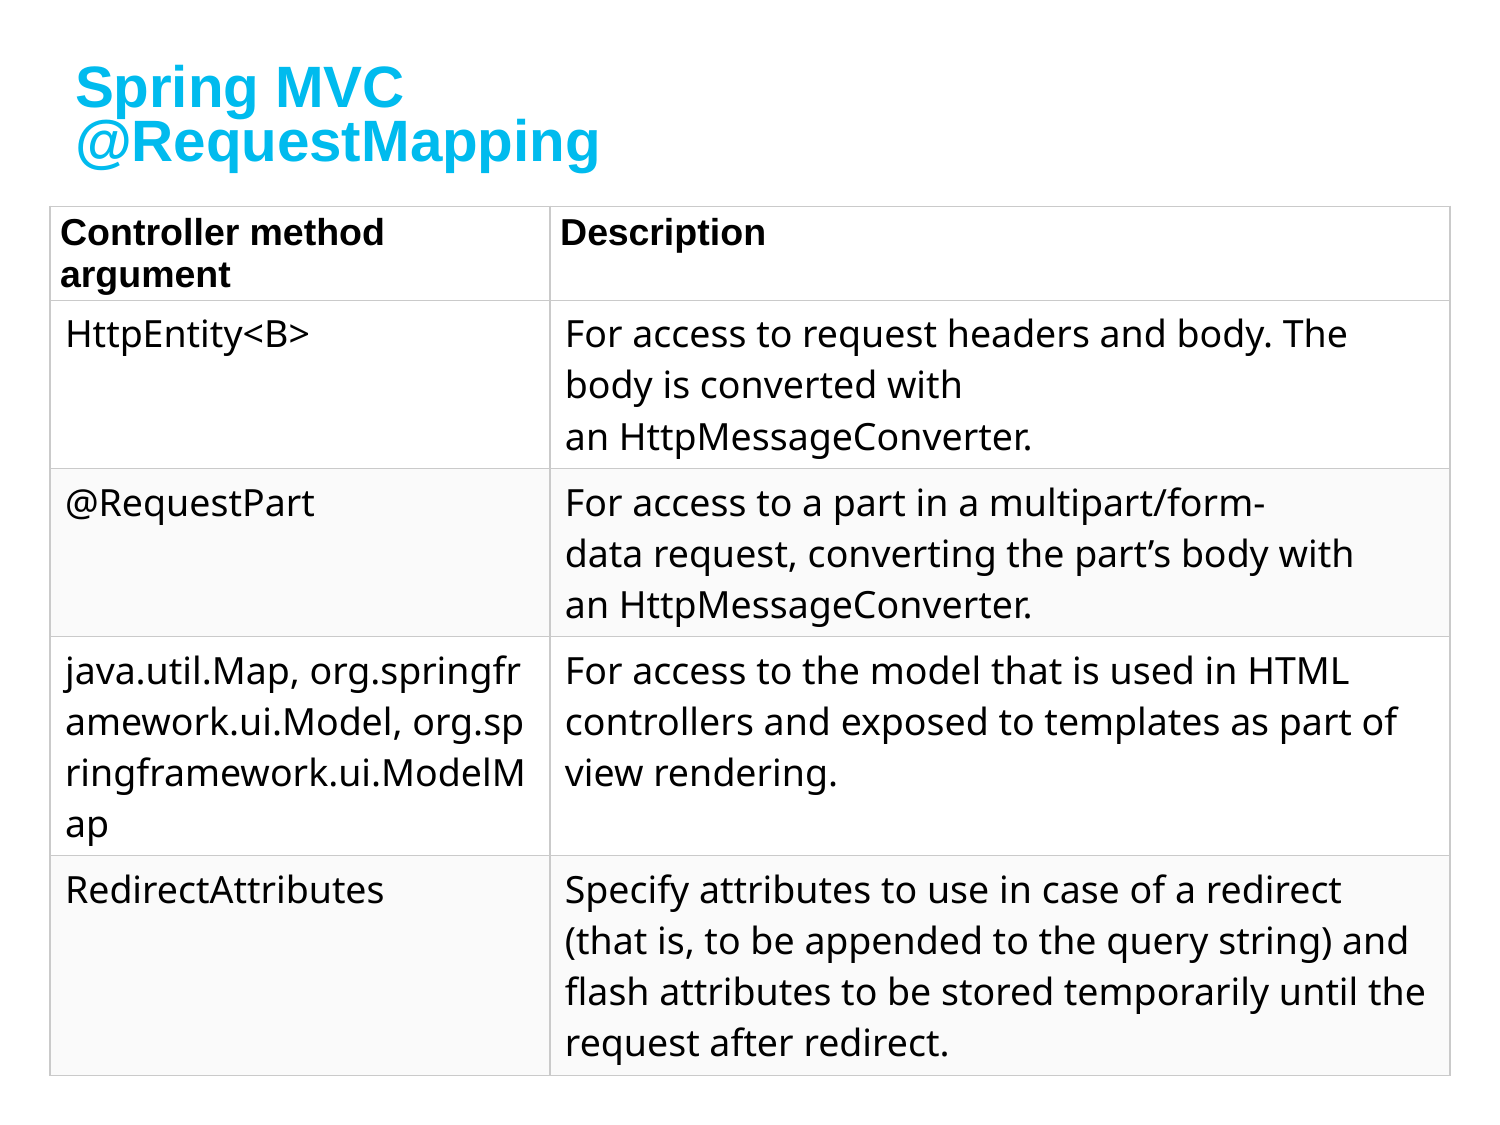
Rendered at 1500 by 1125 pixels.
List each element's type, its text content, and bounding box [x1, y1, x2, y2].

title Spring MVC @RequestMapping [75, 30, 1425, 173]
table_cell HttpEntity<B> [51, 301, 549, 468]
table_cell java.util.Map, org.springframework.ui.Model, org.springframework.ui.ModelMap [51, 637, 549, 855]
table_header Controller method argument [51, 207, 549, 300]
table_header Description [551, 207, 1449, 300]
table_cell Specify attributes to use in case of a redirect (that is, to be appended to the query string) and flash attributes to be stored temporarily until the request after redirect. [551, 856, 1449, 1075]
table_cell For access to the model that is used in HTML controllers and exposed to templates as part of view rendering. [551, 637, 1449, 855]
table_cell RedirectAttributes [51, 856, 549, 1075]
table_cell For access to a part in a multipart/form-data request, converting the part’s body with an HttpMessageConverter. [551, 469, 1449, 636]
table_cell For access to request headers and body. The body is converted with an HttpMessageConverter. [551, 301, 1449, 468]
table_cell @RequestPart [51, 469, 549, 636]
